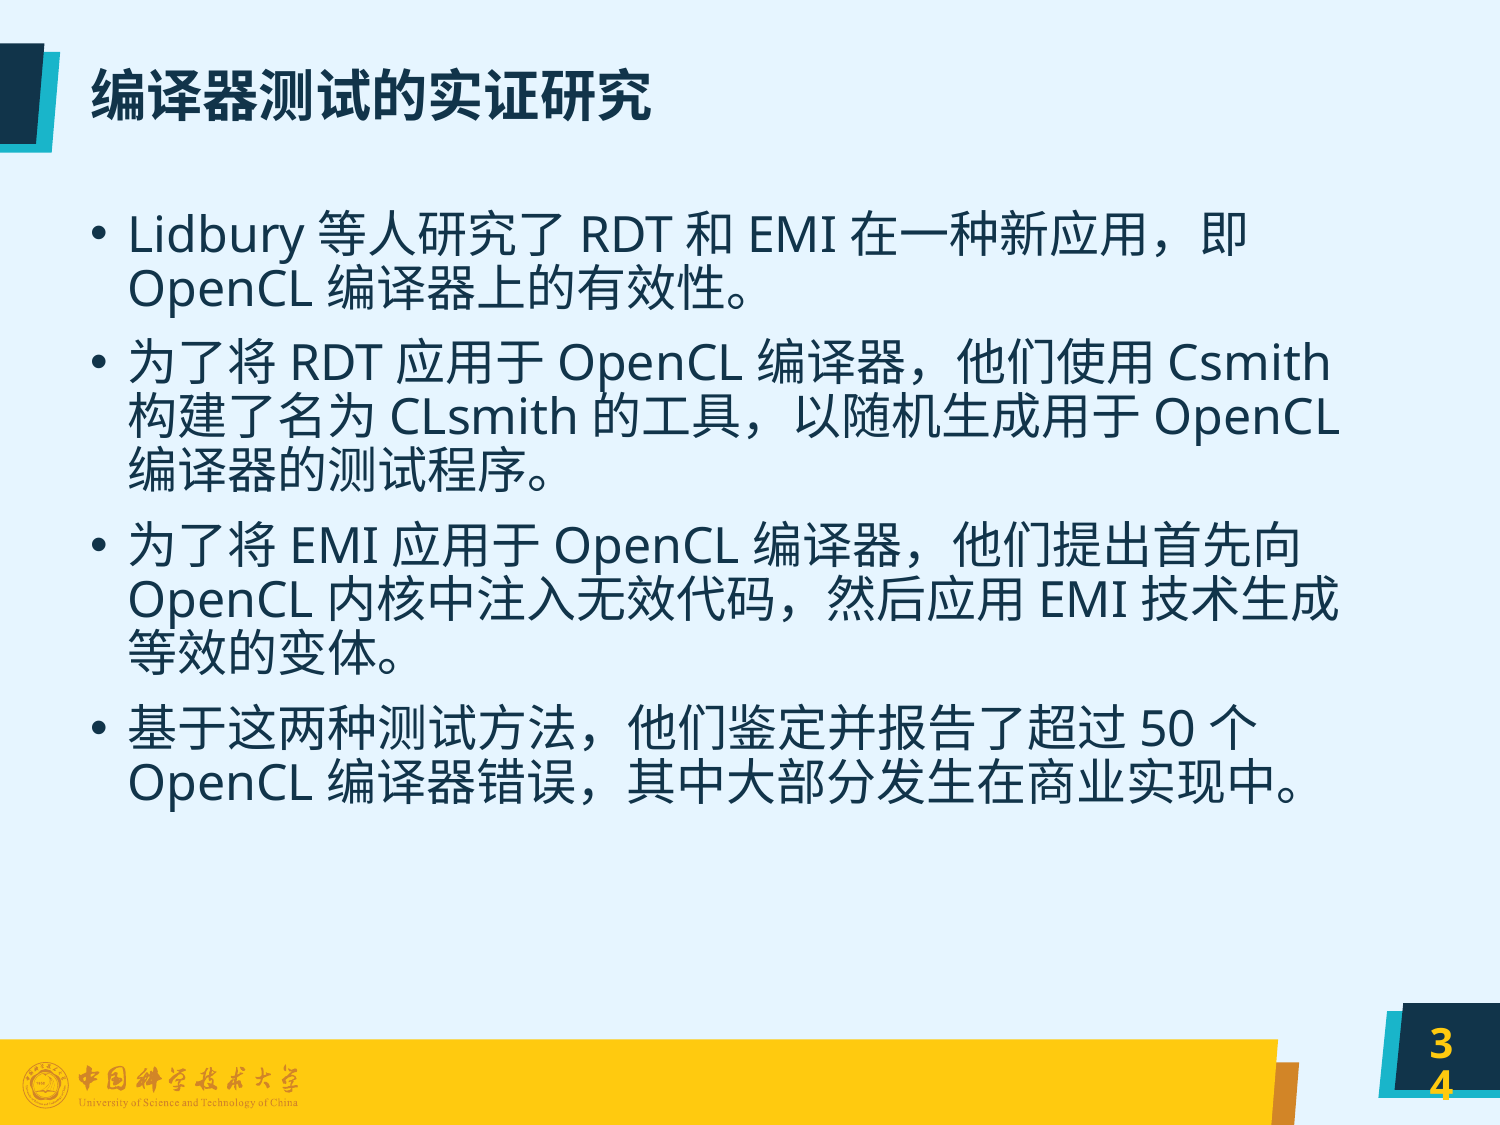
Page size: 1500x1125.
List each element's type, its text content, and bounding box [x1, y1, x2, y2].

slide_number 34 [1414, 1007, 1491, 1084]
title 编译器测试的实证研究 [75, 43, 1397, 153]
list Lidbury等人研究了RDT和EMI在一种新应用，即OpenCL编译器上的有效性。 为了将RDT应用于OpenCL编译器，他们使用Csmith构建了名为CLsmith的工具，以随机生成用于OpenCL编译器的测试程序。 为了将EMI应用于OpenCL编译器，他们提出首先向OpenCL内核中注入无效代码，然后应用EMI技术生成等效的变体。 基于这两种测试方法，他们鉴定并报告了超过50个OpenCL编译器错误，其中大部分发生在商业实现中。 [75, 201, 1397, 973]
